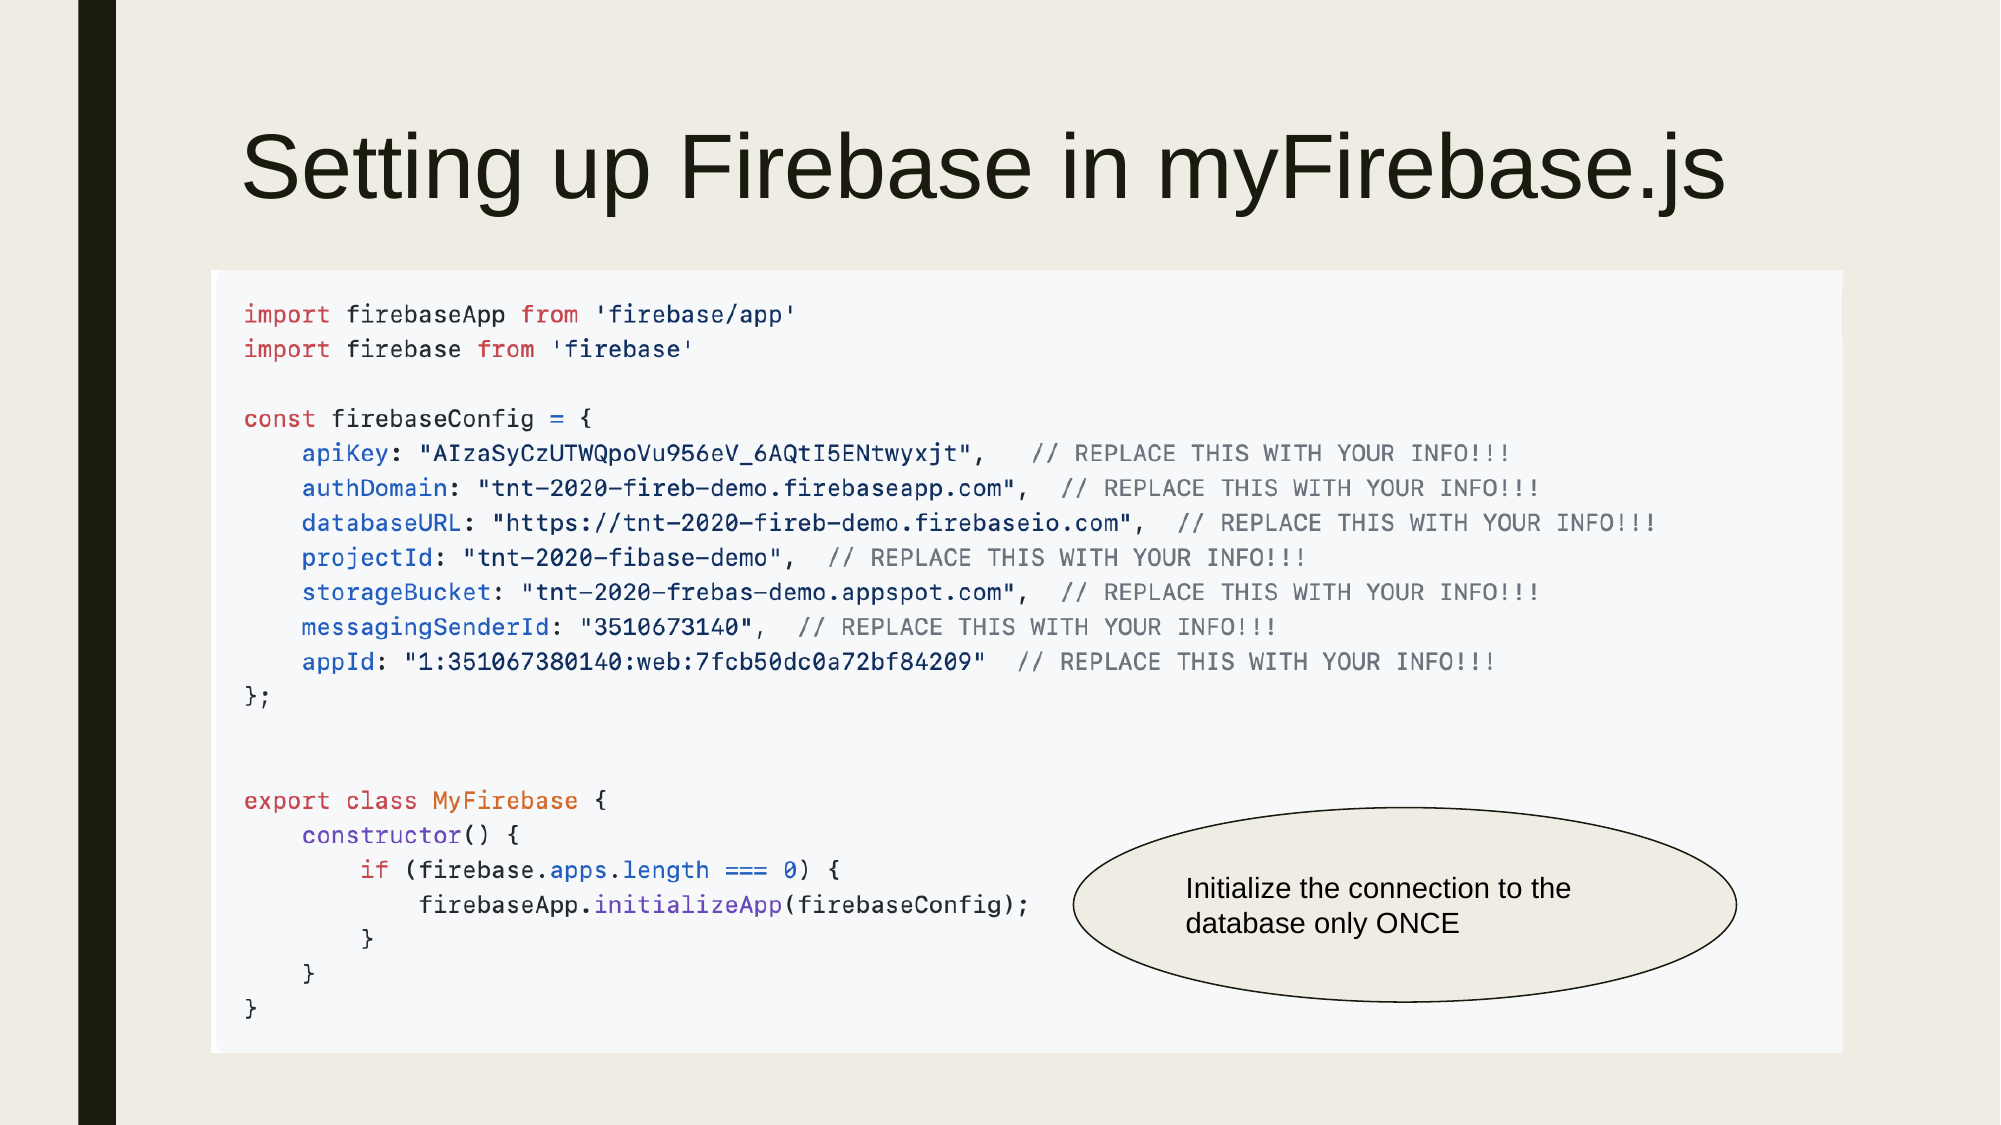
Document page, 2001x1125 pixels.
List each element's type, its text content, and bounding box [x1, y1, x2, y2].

picture [211, 270, 1843, 1053]
title Setting up Firebase in myFirebase.js [225, 112, 1800, 270]
